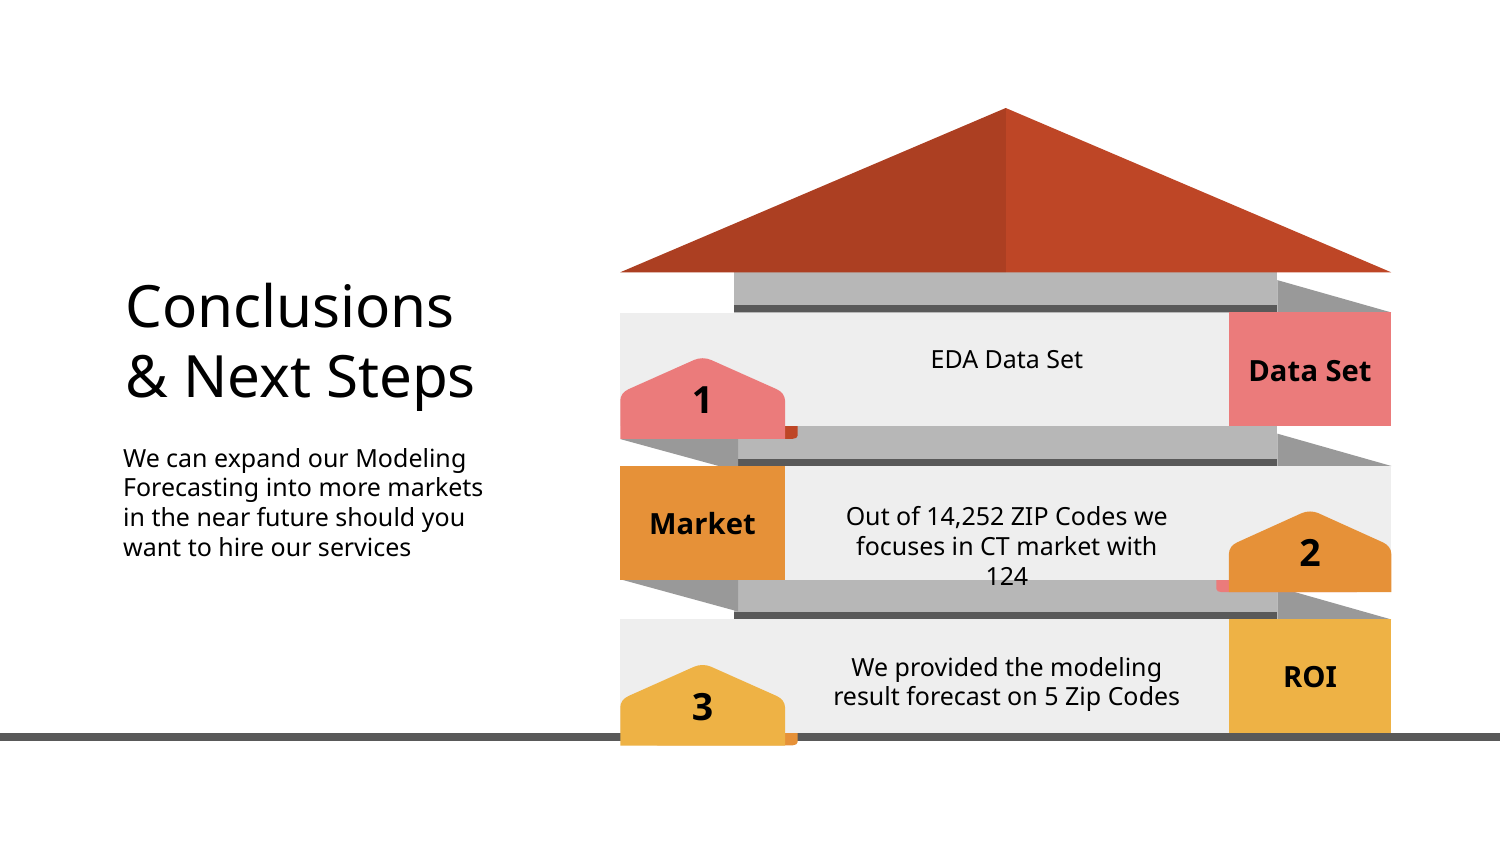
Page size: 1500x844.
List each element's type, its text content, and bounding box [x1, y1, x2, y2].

text_box [1396, 733, 1500, 741]
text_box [619, 107, 1392, 273]
text_box [0, 733, 614, 741]
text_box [620, 433, 1392, 612]
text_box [619, 279, 1392, 432]
subtitle We can expand our Modeling Forecasting into more markets in the near future should you want to hire our services [108, 427, 521, 574]
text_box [619, 619, 1392, 746]
title Conclusions & Next Steps [110, 270, 518, 410]
